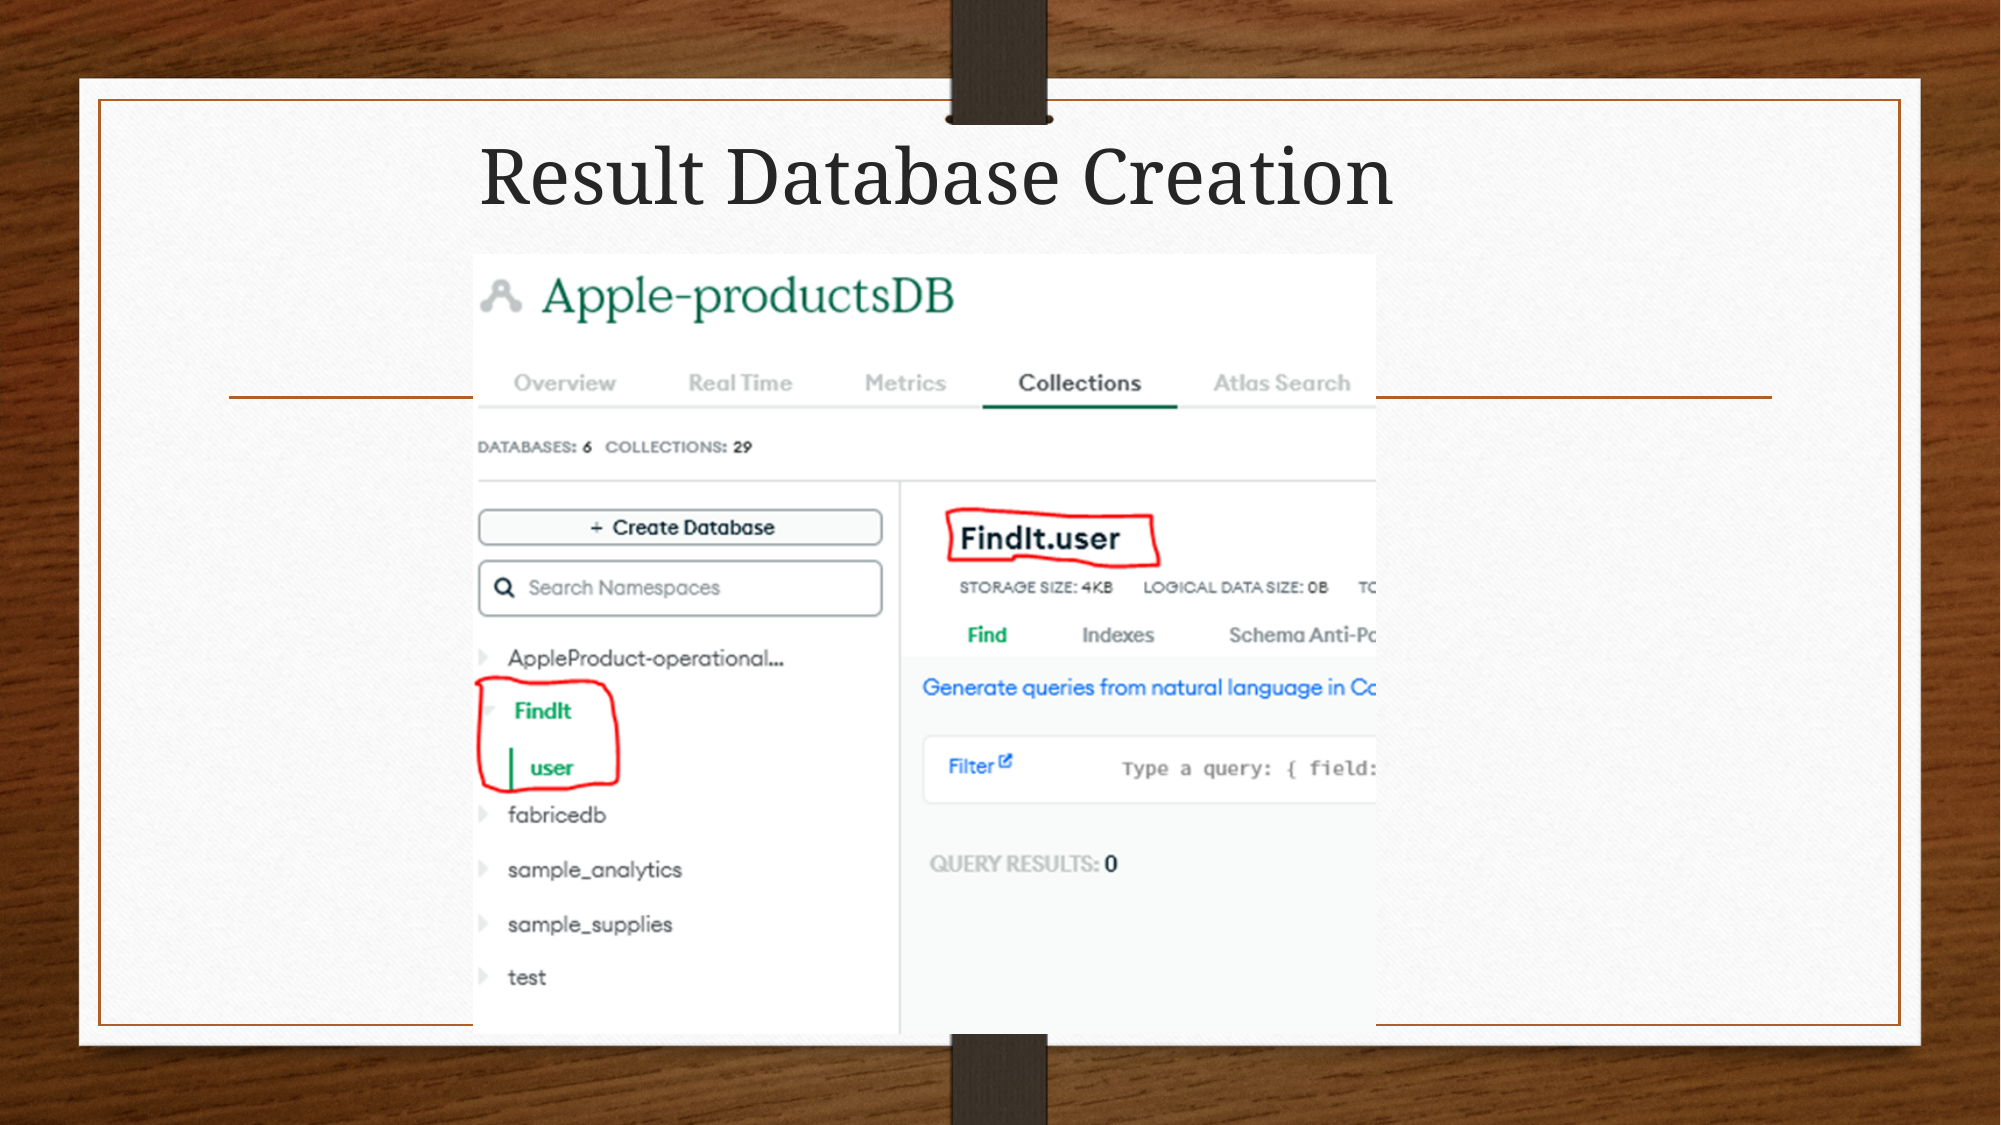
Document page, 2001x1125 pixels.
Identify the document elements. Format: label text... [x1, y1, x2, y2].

picture [101, 0, 2001, 1125]
picture [0, 0, 948, 1125]
title Result Database Creation [212, 120, 1663, 229]
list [472, 254, 1376, 1034]
